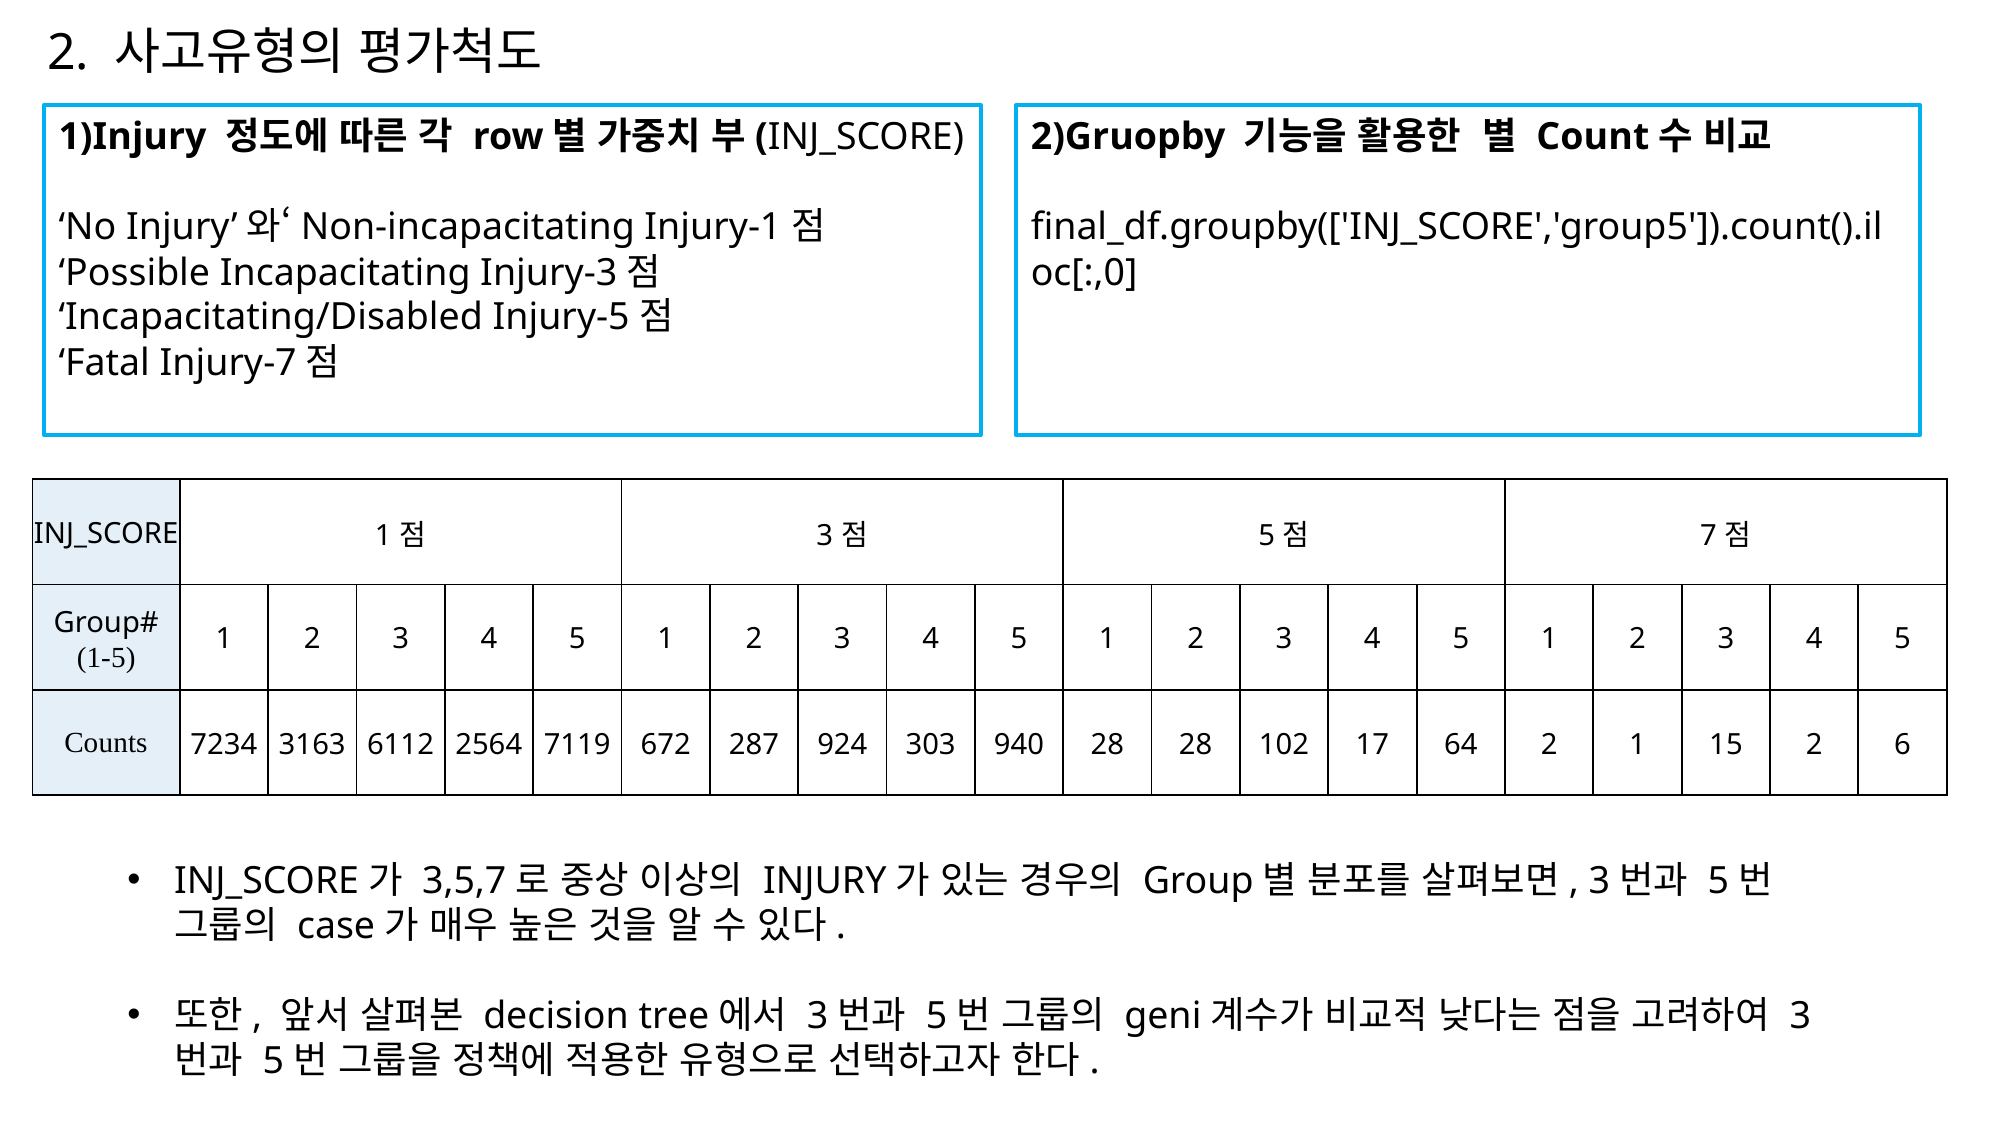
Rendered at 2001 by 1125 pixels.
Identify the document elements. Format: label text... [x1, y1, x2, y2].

table_cell 672 [622, 691, 709, 794]
table_cell 3163 [269, 691, 356, 794]
table_cell 4 [446, 585, 532, 689]
table_cell 5 [534, 585, 621, 689]
table_header 5점 [1064, 480, 1504, 584]
table_cell 17 [1329, 691, 1416, 794]
table_cell 7119 [534, 691, 621, 794]
table_cell 4 [1771, 585, 1857, 689]
table_cell 64 [1418, 691, 1504, 794]
table_cell 2564 [446, 691, 532, 794]
text_box INJ_SCORE가 3,5,7로 중상 이상의 INJURY가 있는 경우의 Group별 분포를 살펴보면, 3번과 5번 그룹의 case가 매우 높은 것을 알 수 있다. 또한, 앞서 살펴본 decision tree에서 3번과 5번 그룹의 geni계수가 비교적 낮다는 점을 고려하여 3번과 5번 그룹을 정책에 적용한 유형으로 선택하고자 한다. [112, 848, 1860, 1089]
table_cell 5 [1859, 585, 1946, 689]
table_header 1점 [181, 480, 621, 584]
table_cell 2 [1594, 585, 1681, 689]
table_cell Group# (1-5) [33, 585, 179, 689]
table_cell 3 [357, 585, 444, 689]
table_cell 5 [1418, 585, 1504, 689]
table_cell 3 [799, 585, 886, 689]
table_header 7점 [1506, 480, 1946, 584]
table_cell 1 [1506, 585, 1592, 689]
table_header INJ_SCORE [33, 480, 179, 584]
table_cell 28 [1064, 691, 1151, 794]
table_cell 3 [1241, 585, 1327, 689]
table_cell 2 [1771, 691, 1857, 794]
text_box 1)Injury 정도에 따른 각 row별 가중치 부(INJ_SCORE) ‘No Injury’와‘Non-incapacitating Injury-1점 ‘Possible Incapacitating Injury-3점 ‘Incapacitating/Disabled Injury-5점 ‘Fatal Injury-7점 [43, 105, 981, 435]
table_cell 2 [269, 585, 356, 689]
table_cell 7234 [181, 691, 267, 794]
table_cell 1 [1064, 585, 1151, 689]
text_box 2)Gruopby 기능을 활용한 별 Count수 비교 final_df.groupby(['INJ_SCORE','group5']).count().iloc[:,0] [1015, 105, 1921, 435]
table_cell 4 [1329, 585, 1416, 689]
table_cell 2 [711, 585, 797, 689]
table_cell 6112 [357, 691, 444, 794]
table_cell 3 [1683, 585, 1769, 689]
table_cell 303 [887, 691, 974, 794]
table_cell 2 [1152, 585, 1239, 689]
table_cell 940 [976, 691, 1062, 794]
table_cell 2 [1506, 691, 1592, 794]
table_cell Counts [33, 691, 179, 794]
table_cell 4 [887, 585, 974, 689]
table_cell 1 [1594, 691, 1681, 794]
table_cell 28 [1152, 691, 1239, 794]
table_cell 15 [1683, 691, 1769, 794]
table_header 3점 [622, 480, 1062, 584]
table_cell 102 [1241, 691, 1327, 794]
table_cell 924 [799, 691, 886, 794]
table_cell 5 [976, 585, 1062, 689]
table_cell 6 [1859, 691, 1946, 794]
table_cell 1 [622, 585, 709, 689]
table_cell 1 [181, 585, 267, 689]
text_box 2. 사고유형의 평가척도 [32, 11, 616, 87]
table_cell 287 [711, 691, 797, 794]
